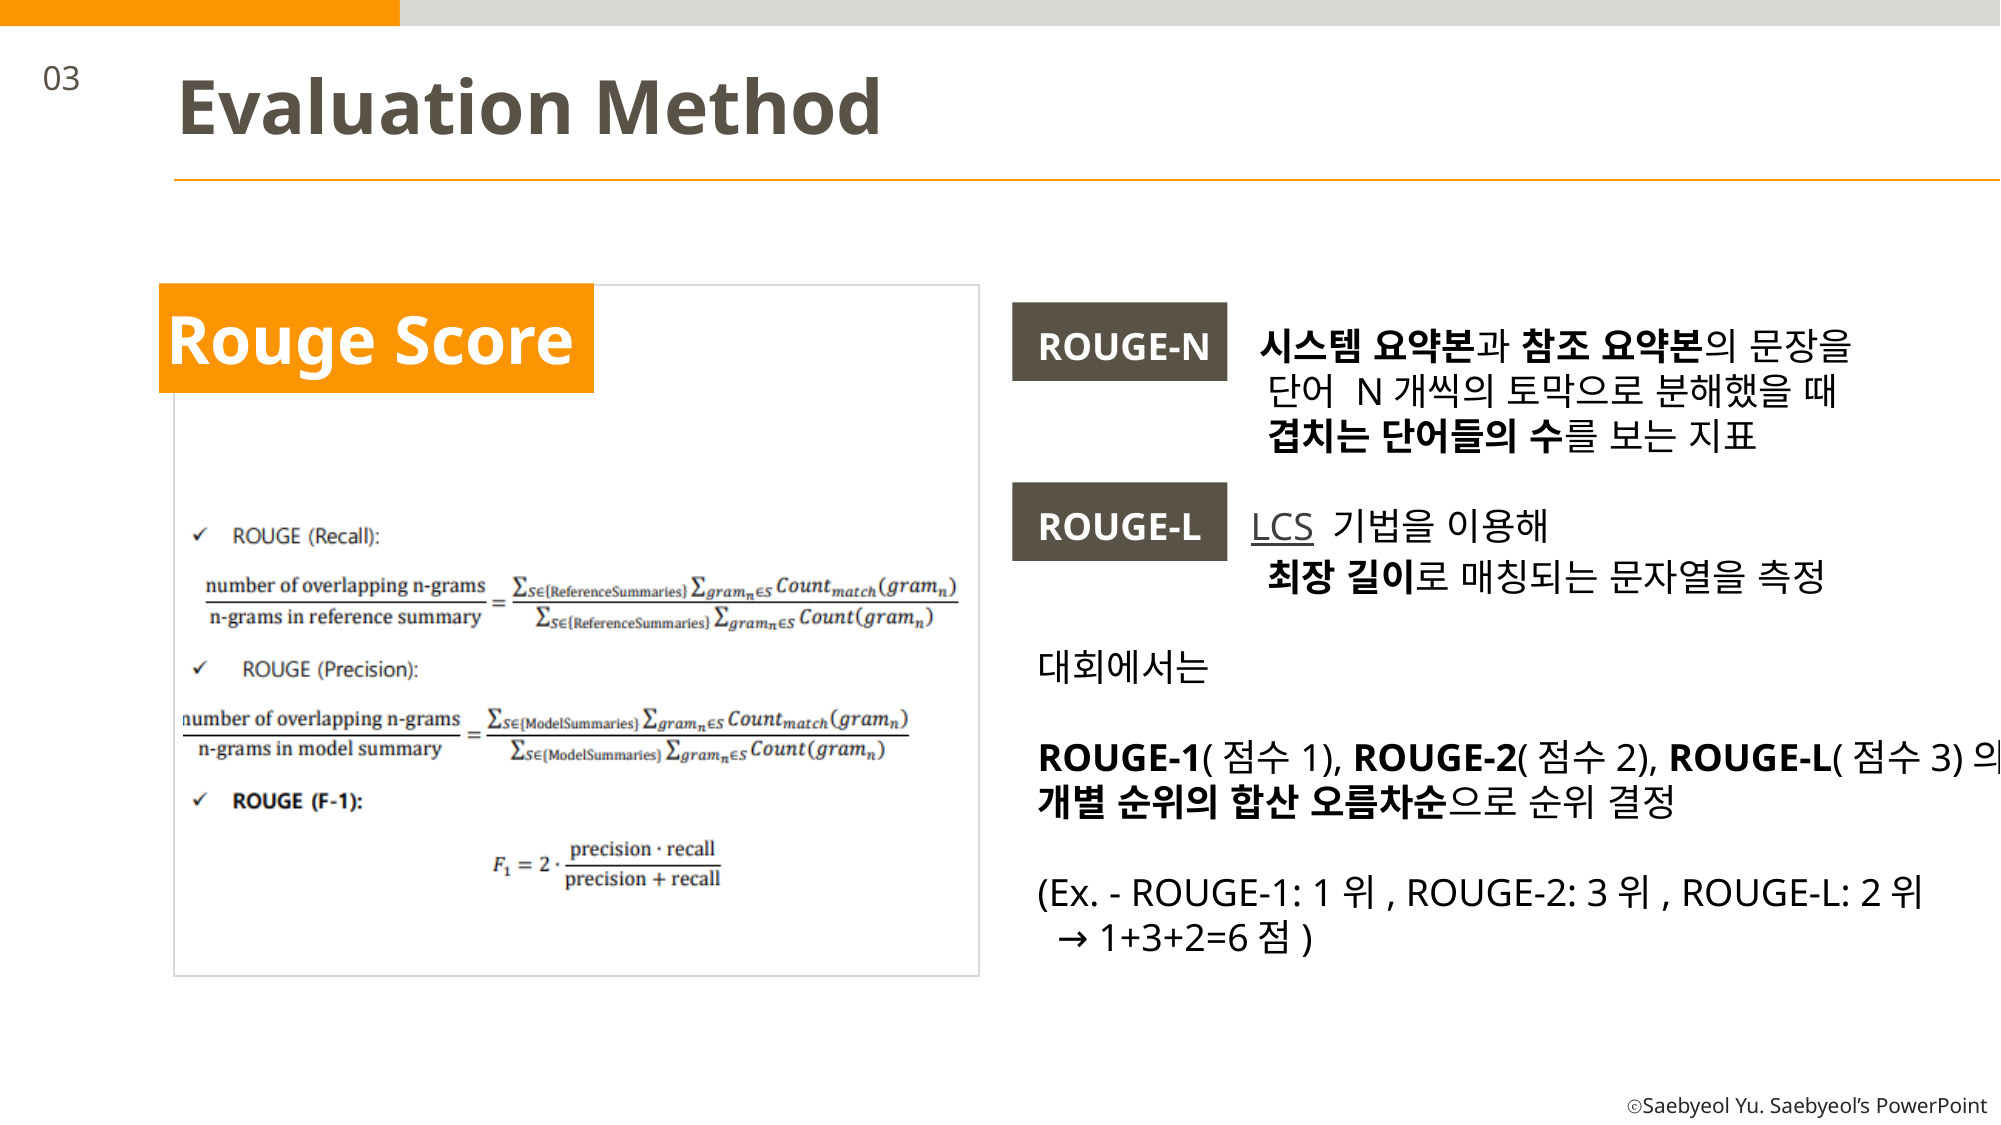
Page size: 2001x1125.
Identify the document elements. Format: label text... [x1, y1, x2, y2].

text_box [0, 0, 399, 27]
text_box [799, 0, 1199, 27]
text_box [1011, 481, 1023, 562]
text_box [399, 0, 799, 27]
text_box [1599, 0, 2000, 27]
text_box 03 [27, 49, 96, 105]
text_box [1199, 0, 1599, 27]
text_box [173, 284, 980, 977]
picture [183, 517, 971, 895]
text_box ROUGE-N 시스템 요약본과 참조 요약본의 문장을 단어 N개씩의 토막으로 분해했을 때 겹치는 단어들의 수를 보는 지표 ROUGE-L LCS 기법을 이용해 최장 길이로 매칭되는 문자열을 측정 대회에서는 ROUGE-1(점수1), ROUGE-2(점수2), ROUGE-L(점수3)의 개별 순위의 합산 오름차순으로 순위 결정 (Ex. - ROUGE-1: 1위, ROUGE-2: 3위, ROUGE-L: 2위 → 1+3+2=6점) [1023, 315, 2000, 966]
text_box [158, 282, 595, 394]
text_box Rouge Score [147, 290, 594, 385]
text_box Evaluation Method [161, 52, 900, 158]
text_box [1011, 301, 1228, 382]
